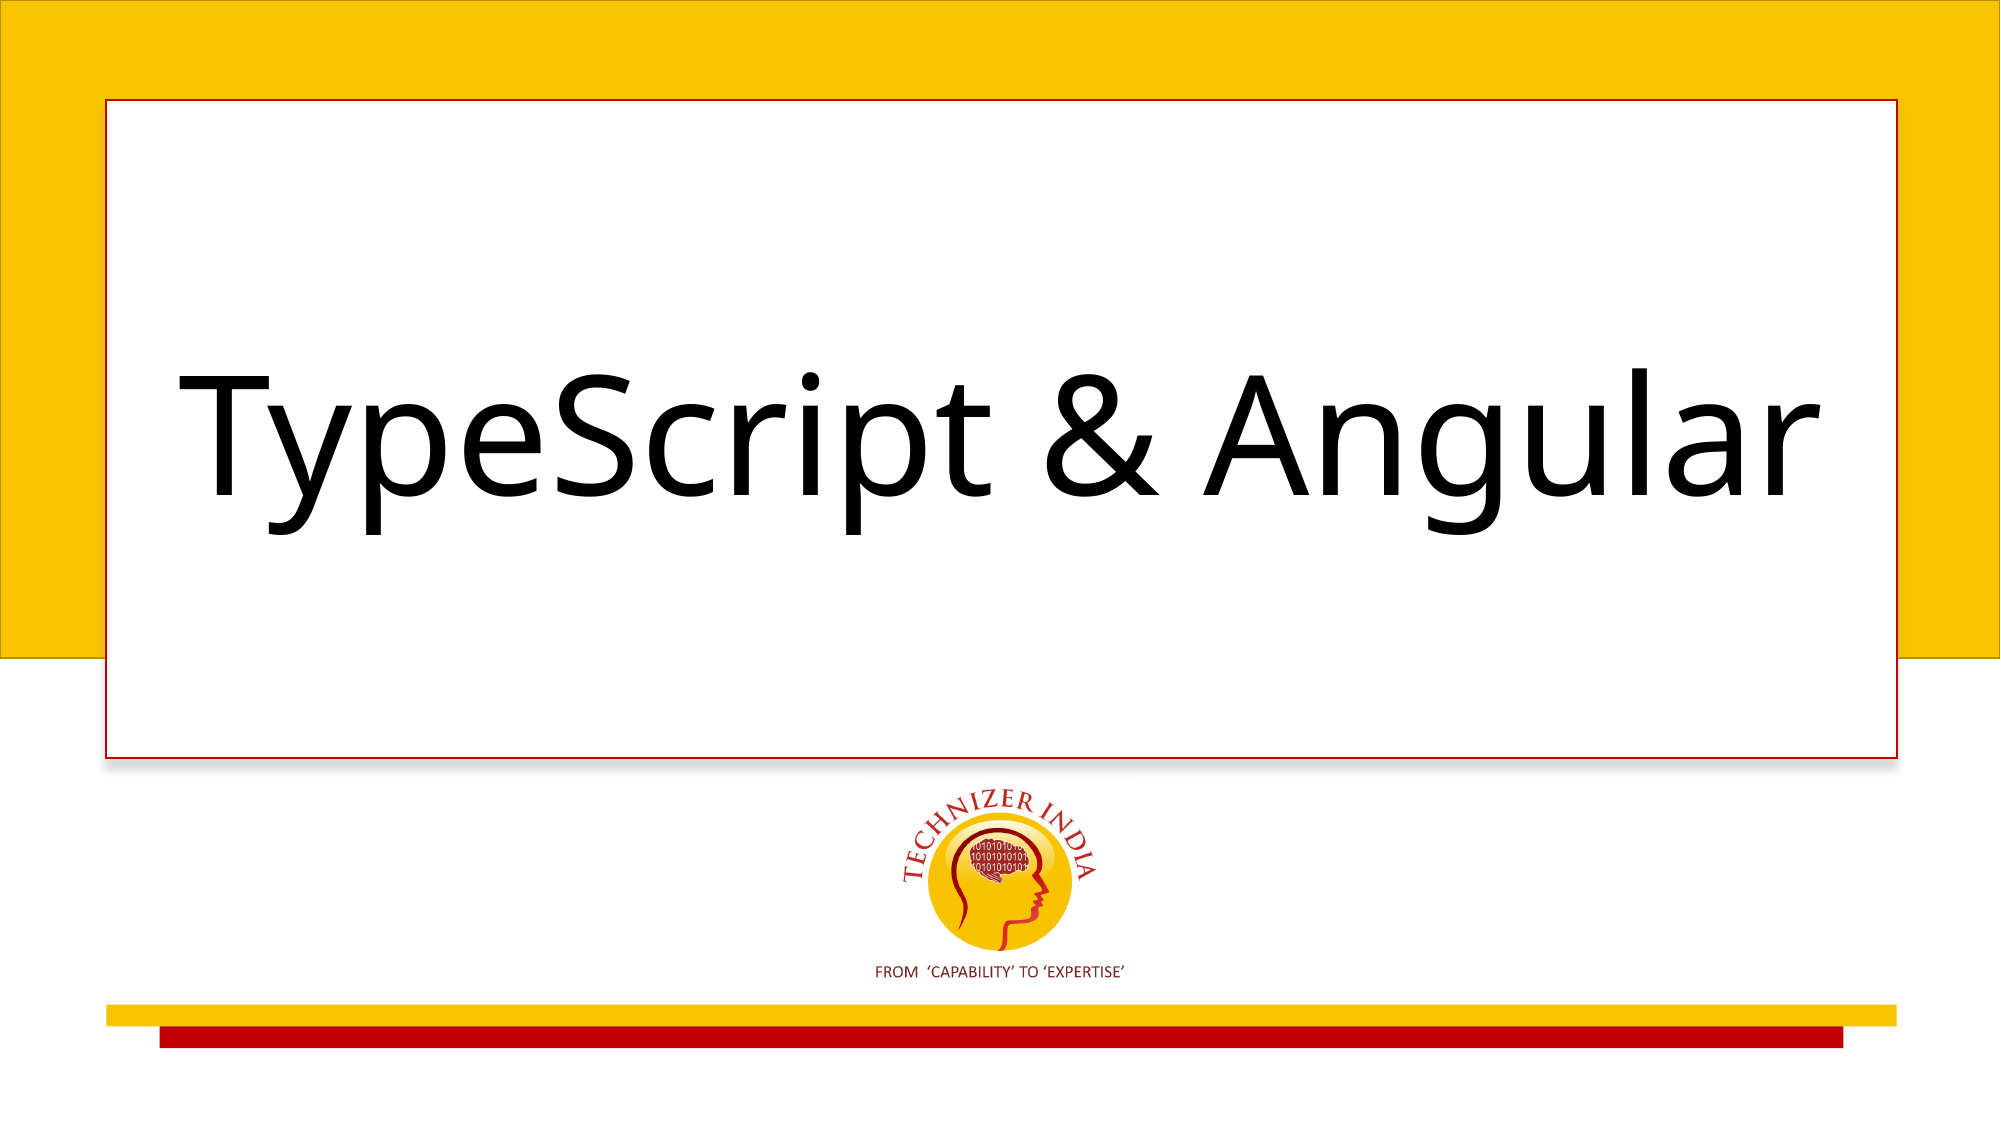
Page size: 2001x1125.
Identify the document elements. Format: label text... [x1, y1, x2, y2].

text_box [0, 0, 2000, 659]
picture [861, 779, 1139, 988]
text_box [105, 1004, 1898, 1027]
text_box [159, 1025, 1844, 1049]
text_box TypeScript & Angular [105, 99, 1898, 759]
